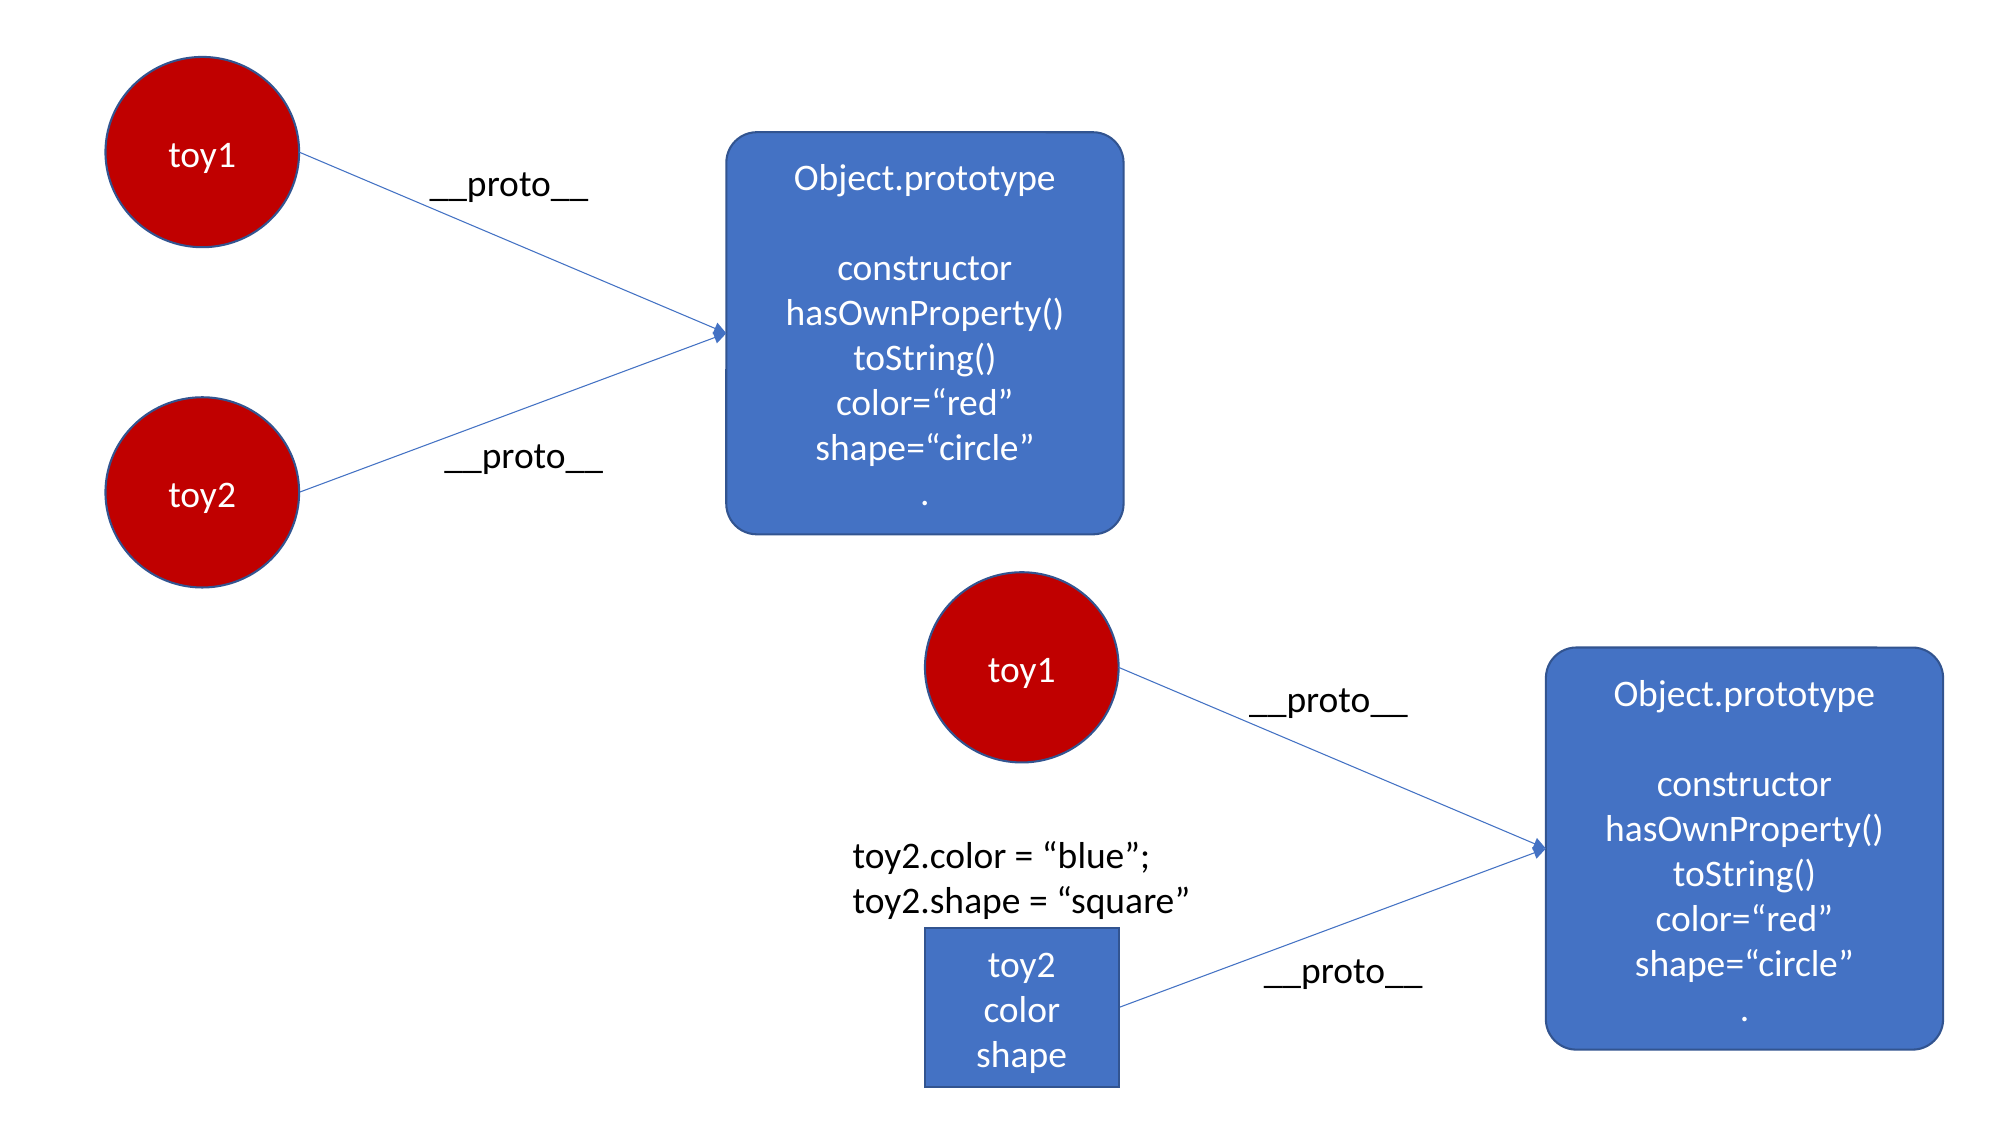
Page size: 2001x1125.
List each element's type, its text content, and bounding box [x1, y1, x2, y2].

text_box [1118, 848, 1546, 1008]
text_box toy2 color shape [924, 927, 1120, 1088]
text_box Object.prototype constructor hasOwnProperty() toString() color=“red” shape=“circle” . [1544, 646, 1945, 1051]
text_box toy2.color = “blue”; toy2.shape = “square” [837, 823, 1118, 929]
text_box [105, 56, 1124, 588]
text_box toy1 [923, 588, 1120, 764]
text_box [1118, 667, 1546, 848]
